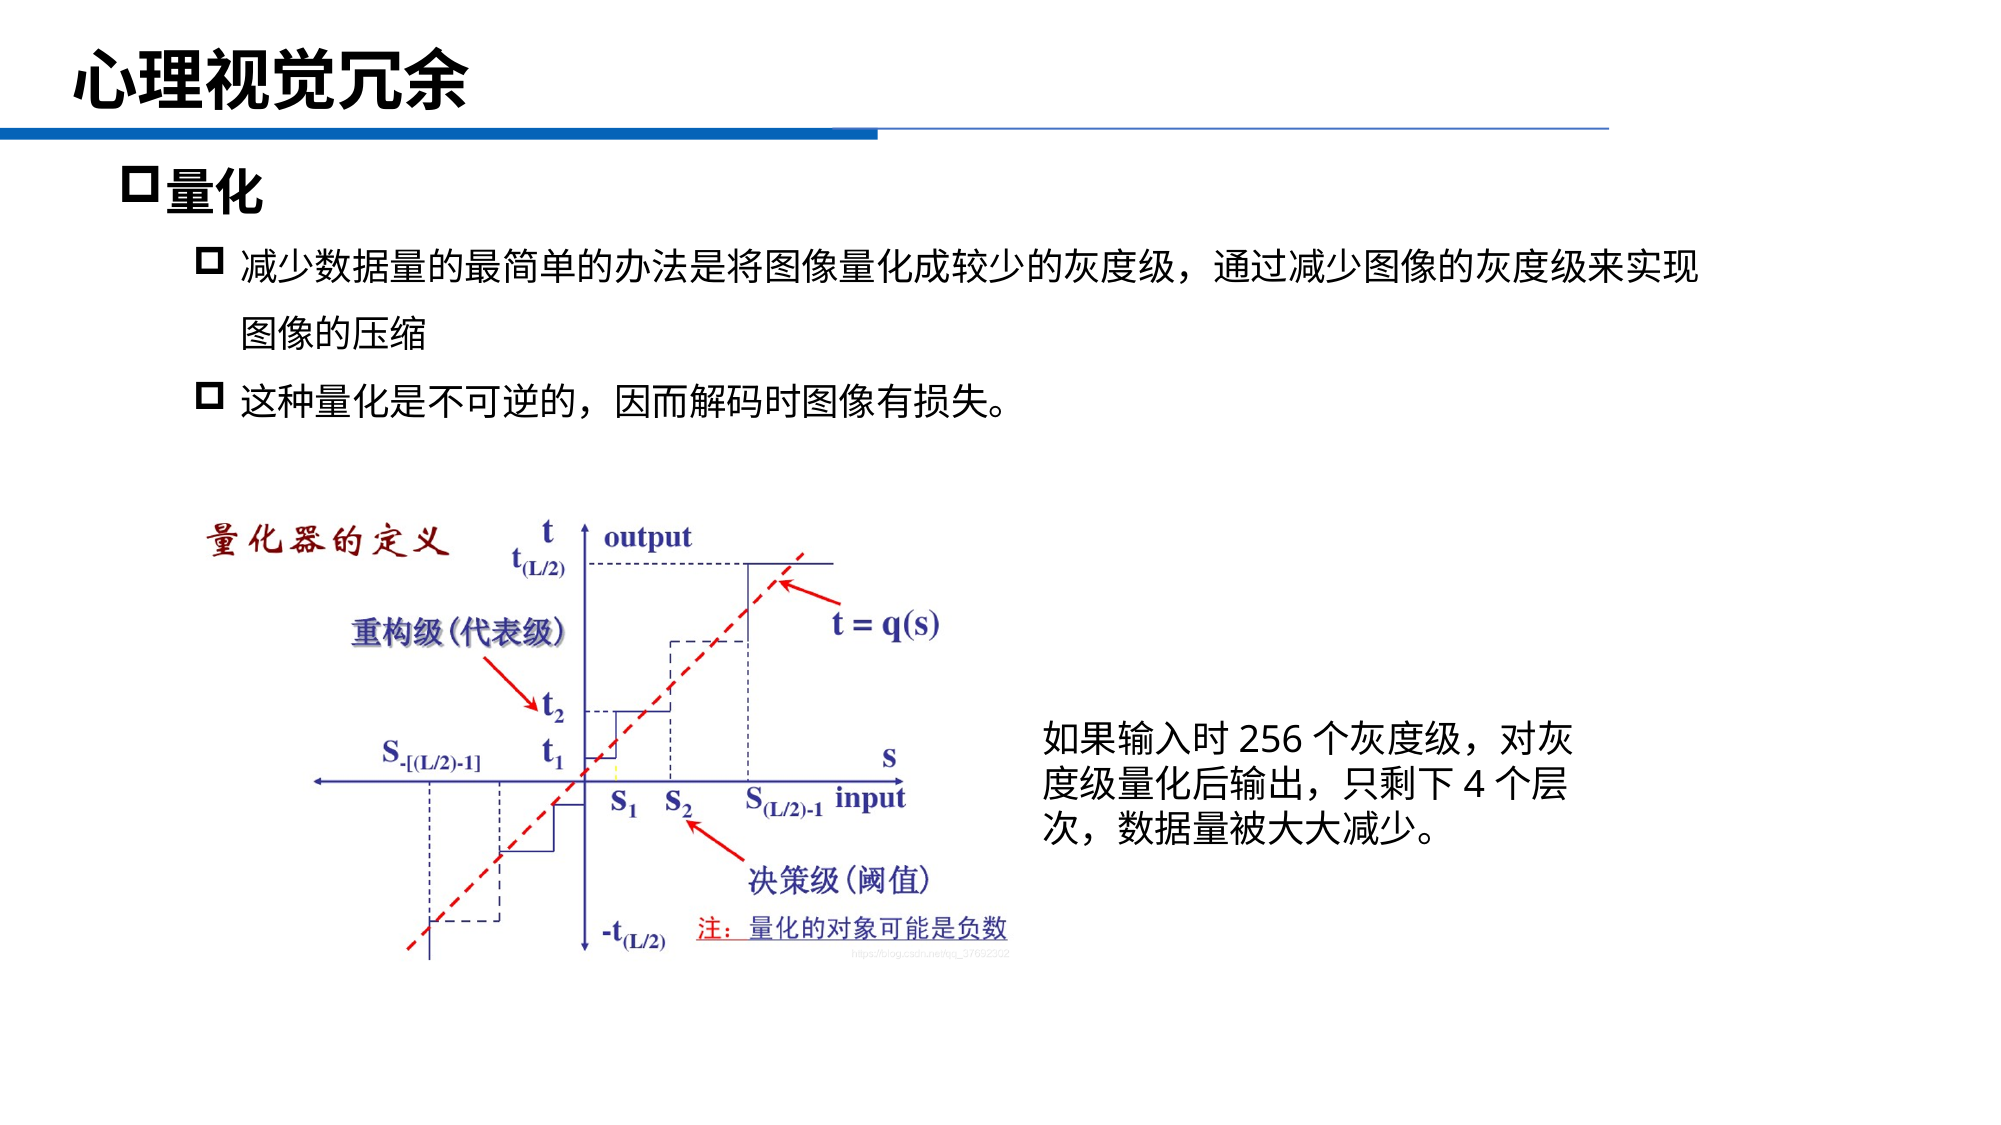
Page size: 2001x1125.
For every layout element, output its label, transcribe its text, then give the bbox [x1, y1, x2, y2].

picture [204, 511, 1015, 965]
text_box 如果输入时256个灰度级，对灰度级量化后输出，只剩下4个层次，数据量被大大减少。 [1027, 707, 1616, 858]
text_box 量化 减少数据量的最简单的办法是将图像量化成较少的灰度级，通过减少图像的灰度级来实现图像的压缩 这种量化是不可逆的，因而解码时图像有损失。 [116, 188, 1726, 423]
title 心理视觉冗余 [62, 0, 1929, 188]
